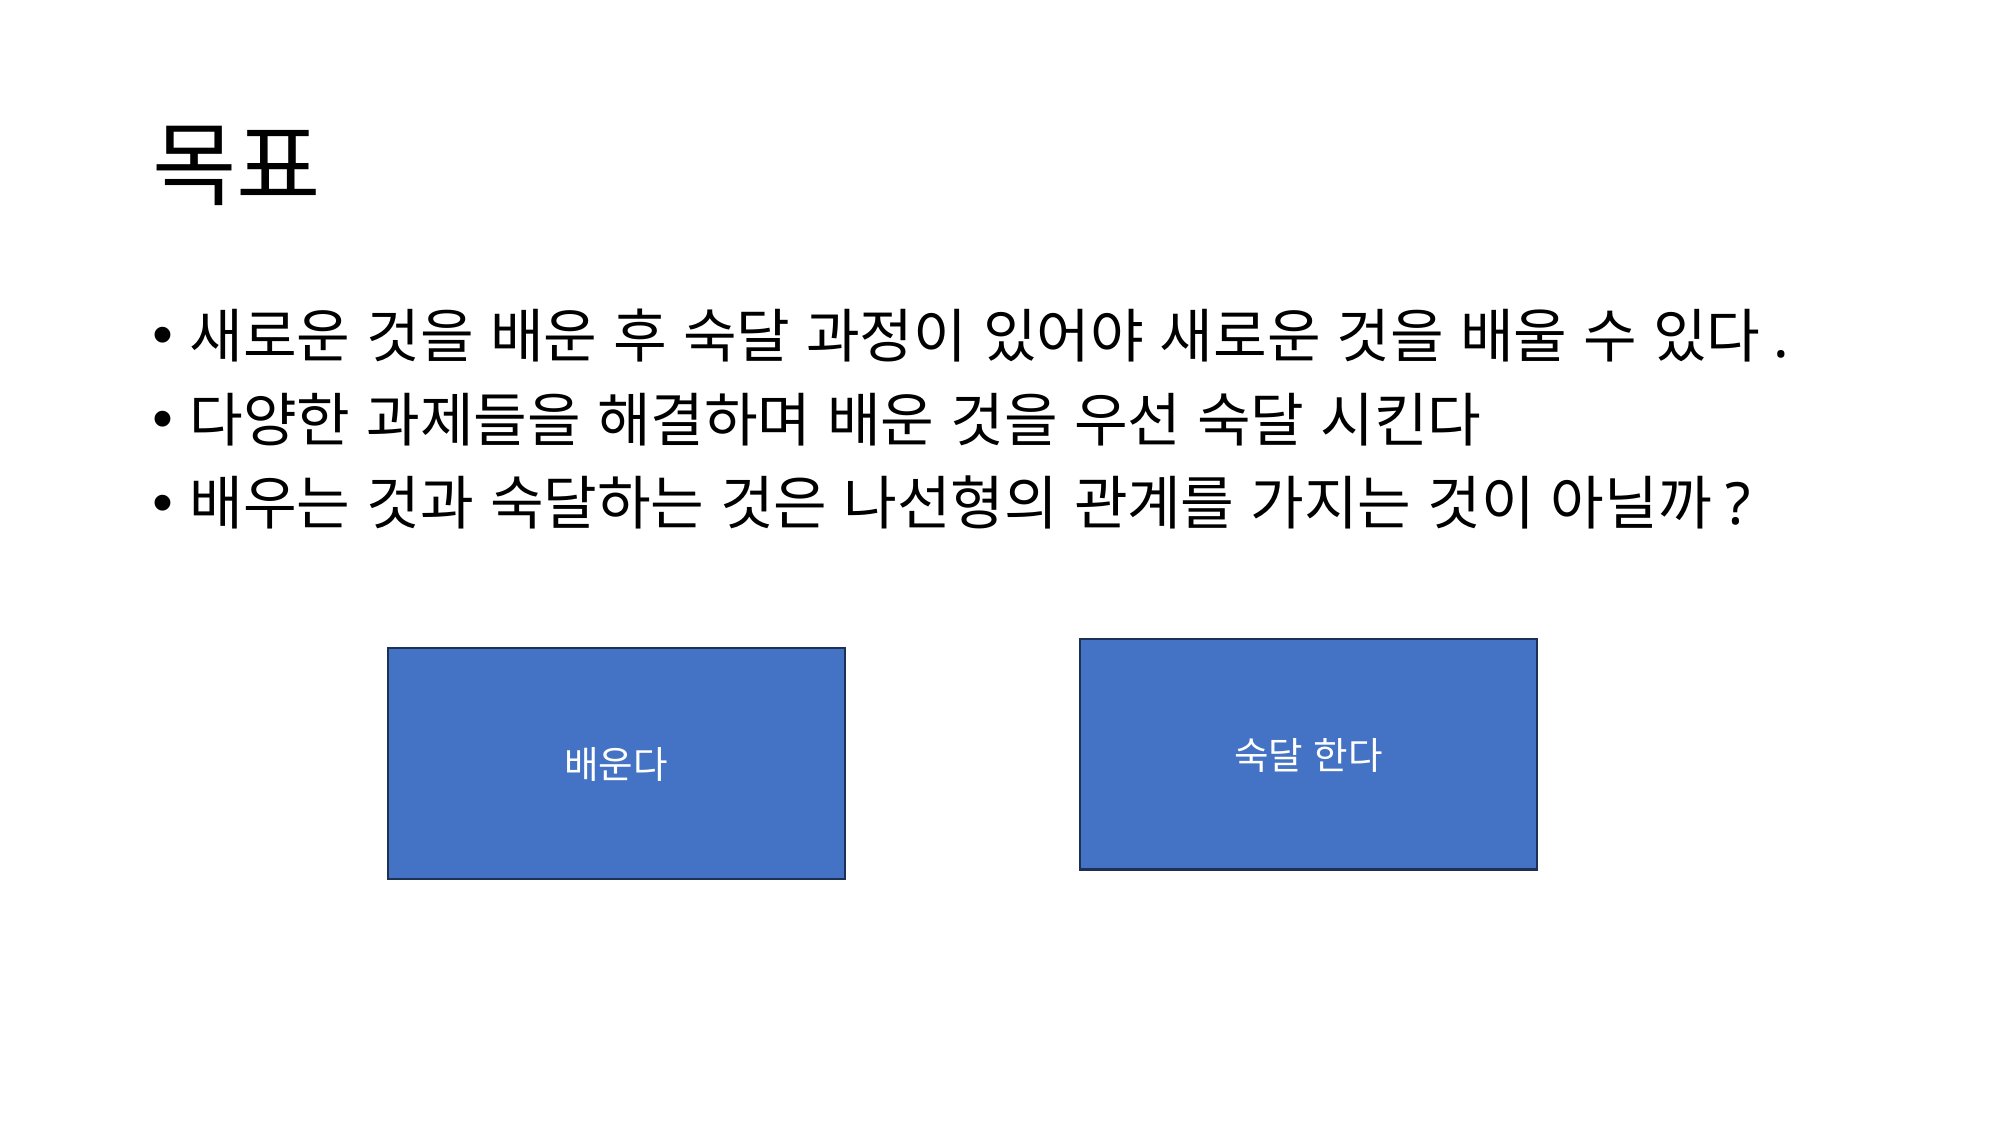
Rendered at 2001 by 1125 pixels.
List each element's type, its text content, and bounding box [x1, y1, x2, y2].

text_box 배운다 [387, 647, 846, 880]
title 목표 [137, 59, 1863, 278]
list 새로운 것을 배운 후 숙달 과정이 있어야 새로운 것을 배울 수 있다. 다양한 과제들을 해결하며 배운 것을 우선 숙달 시킨다 배우는 것과 숙달하는 것은 나선형의 관계를 가지는 것이 아닐까? [137, 299, 1863, 1014]
text_box 숙달 한다 [1079, 638, 1538, 871]
